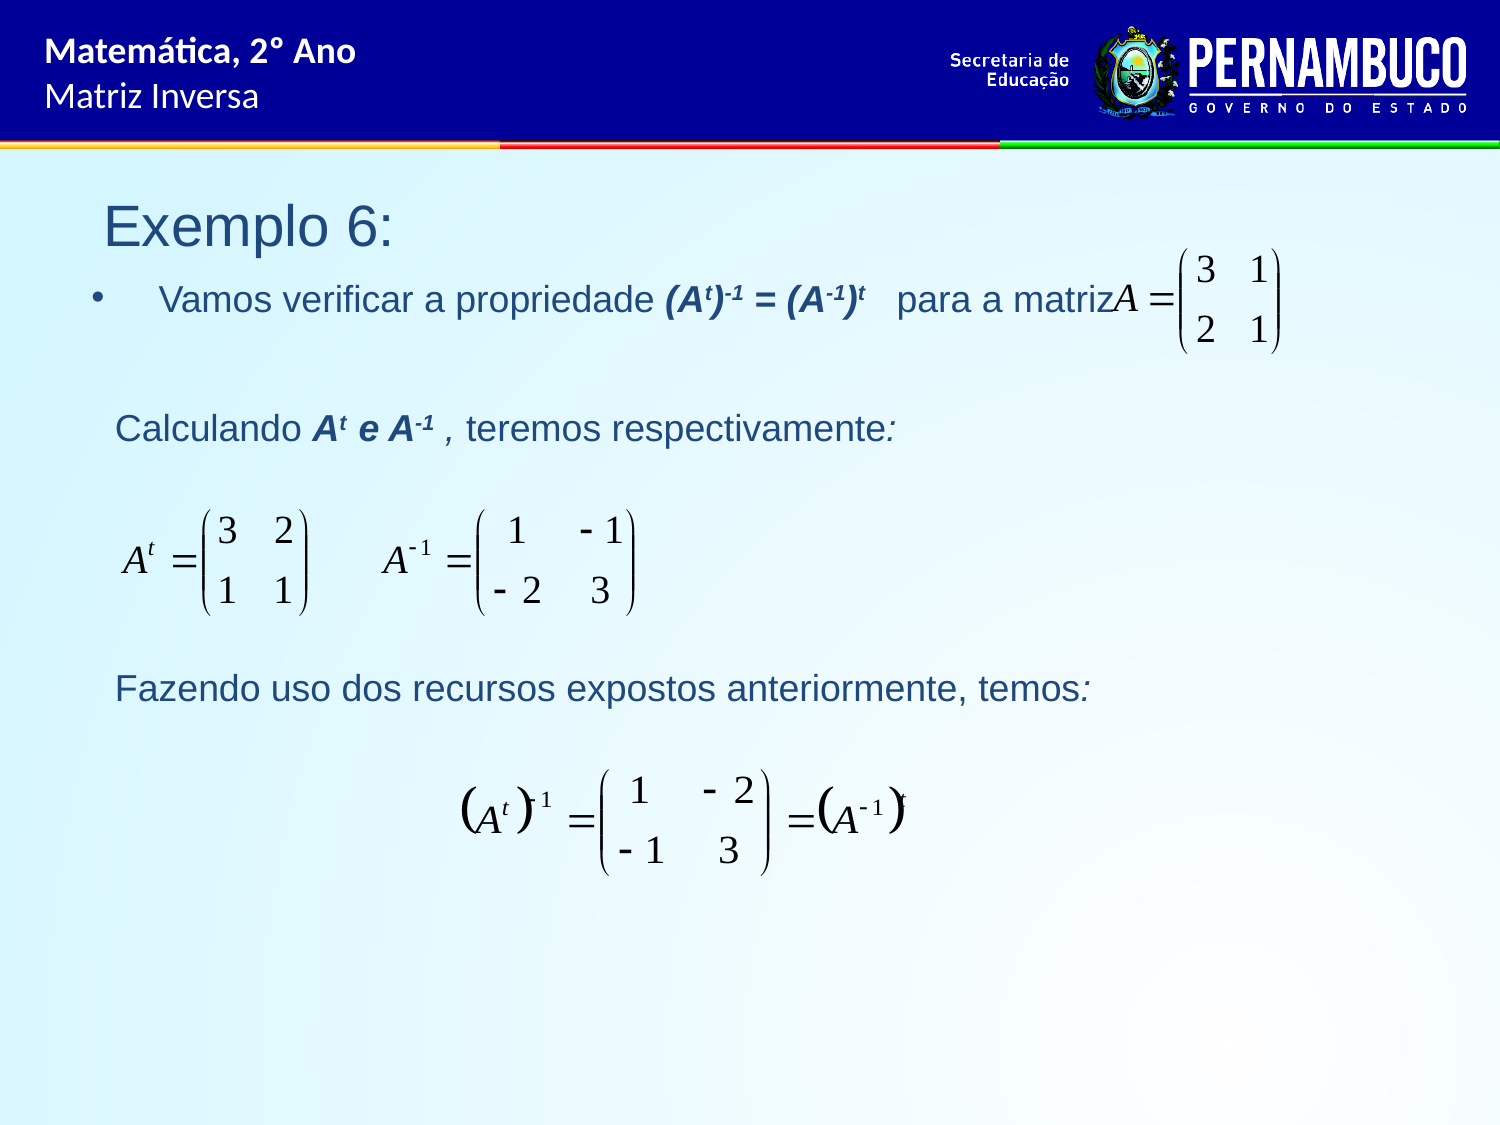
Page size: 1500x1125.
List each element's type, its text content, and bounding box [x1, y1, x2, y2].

text_box Fazendo uso dos recursos expostos anteriormente, temos: [100, 656, 1376, 717]
picture [0, 0, 1500, 1125]
text_box Matemática, 2º Ano Matriz Inversa [29, 18, 857, 124]
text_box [373, 503, 648, 624]
text_box Calculando At e A-1 , teremos respectivamente: [100, 397, 1376, 457]
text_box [454, 763, 916, 884]
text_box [113, 503, 321, 624]
text_box Vamos verificar a propriedade (At)-1 = (A-1)t para a matriz [76, 267, 1447, 417]
text_box Exemplo 6: [88, 181, 1412, 266]
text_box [1104, 241, 1292, 362]
